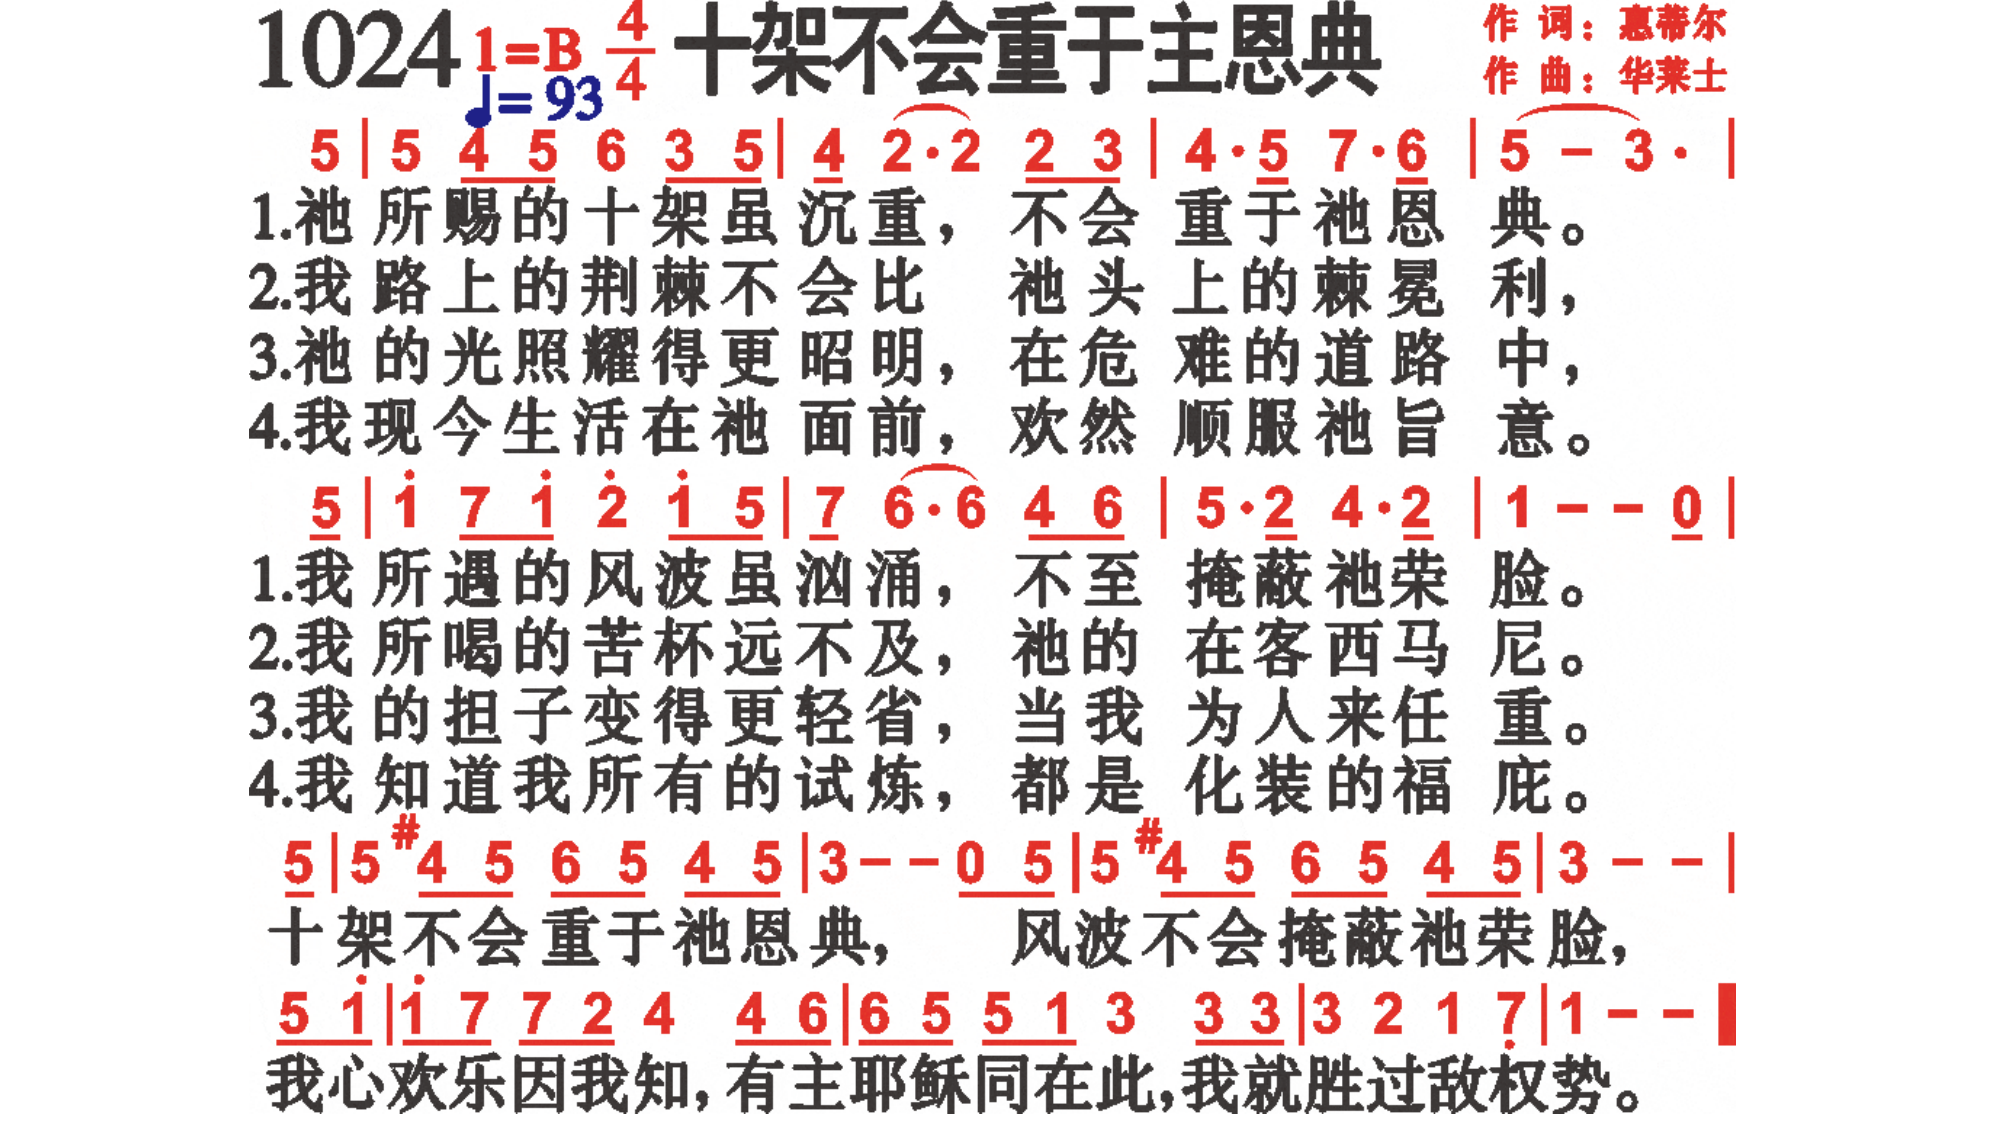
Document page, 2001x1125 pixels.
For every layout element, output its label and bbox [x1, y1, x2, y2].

picture [249, 0, 1736, 1114]
